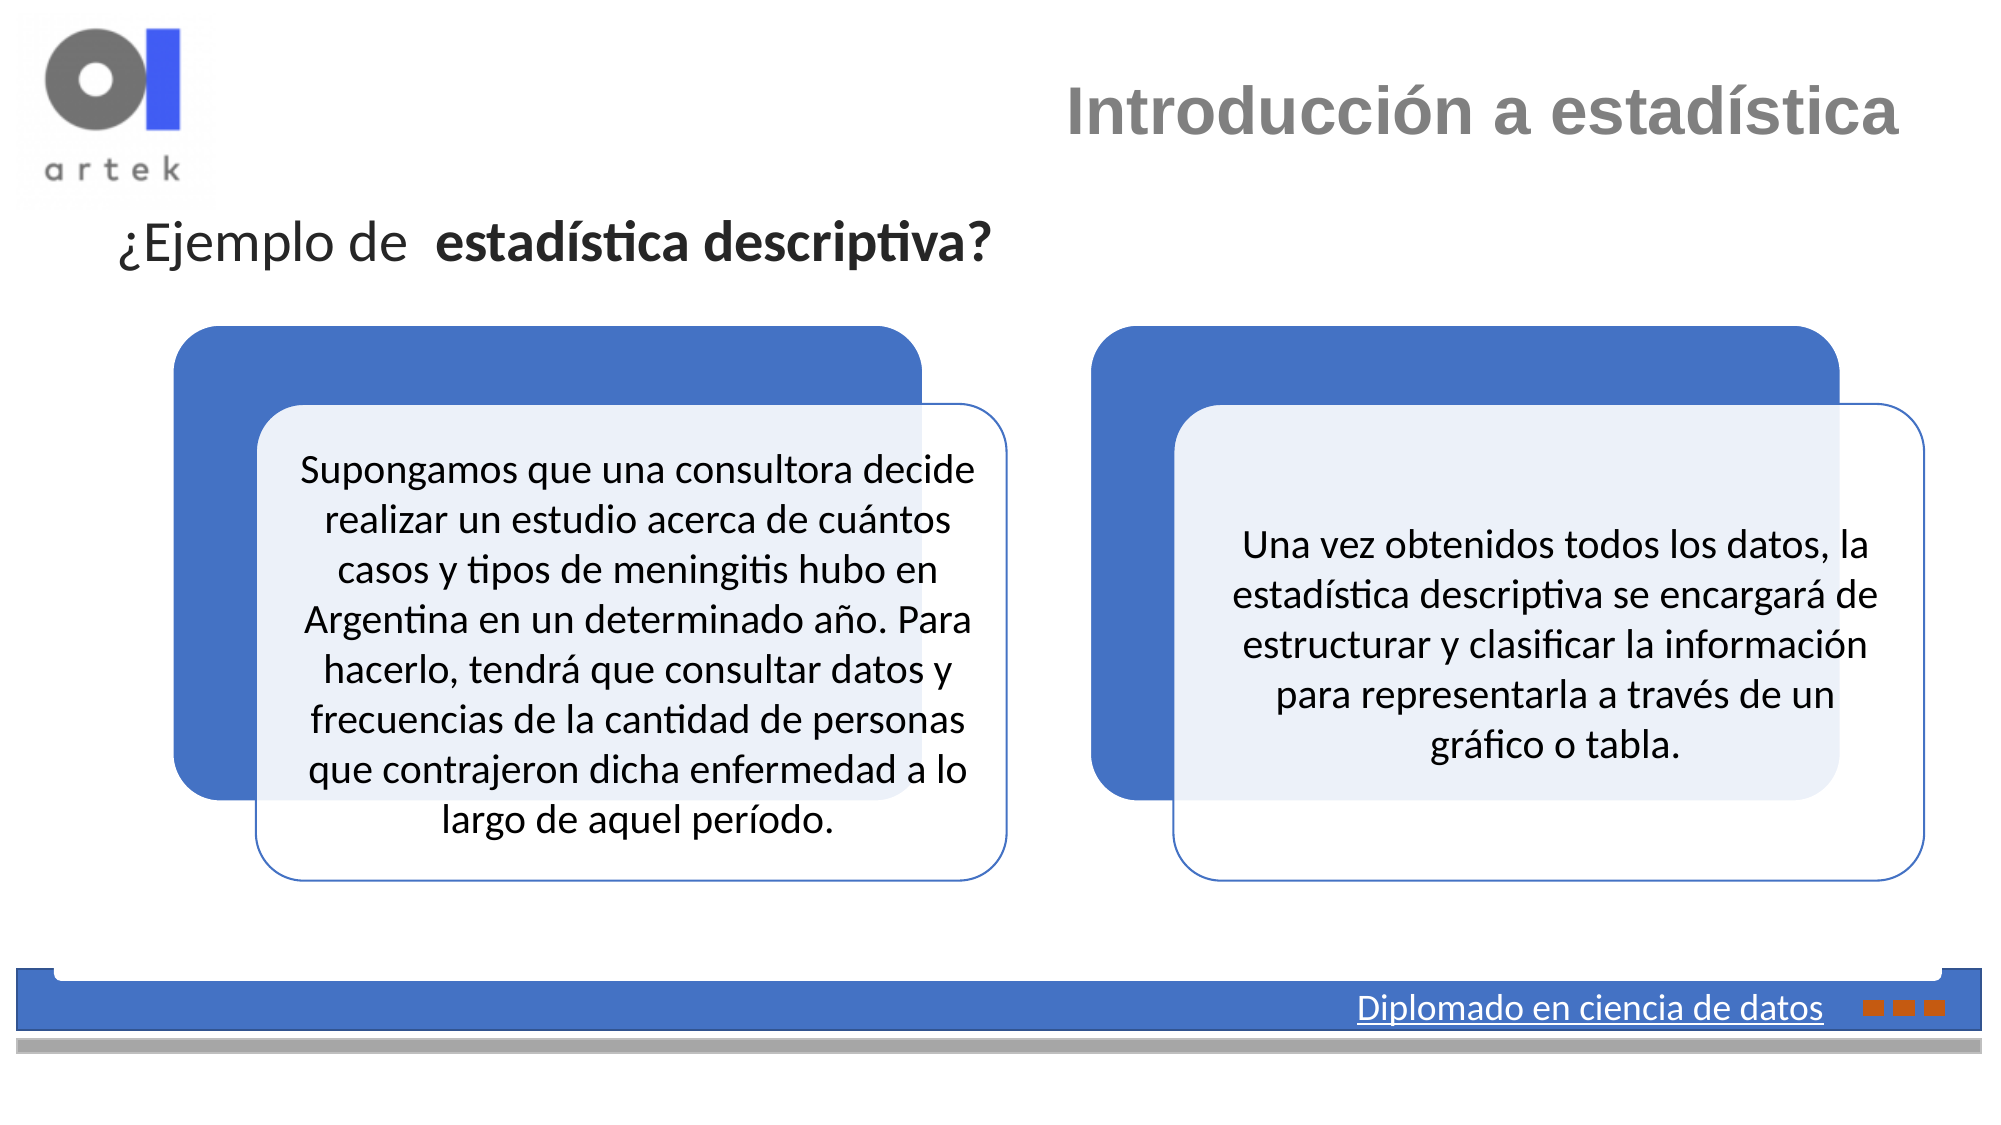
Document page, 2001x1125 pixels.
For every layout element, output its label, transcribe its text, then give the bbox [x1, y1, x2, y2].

picture [16, 13, 216, 210]
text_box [16, 941, 1982, 1054]
text_box Introducción a estadística [1029, 66, 1915, 157]
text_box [0, 324, 2000, 881]
text_box ¿Ejemplo de estadística descriptiva? [88, 210, 1396, 287]
